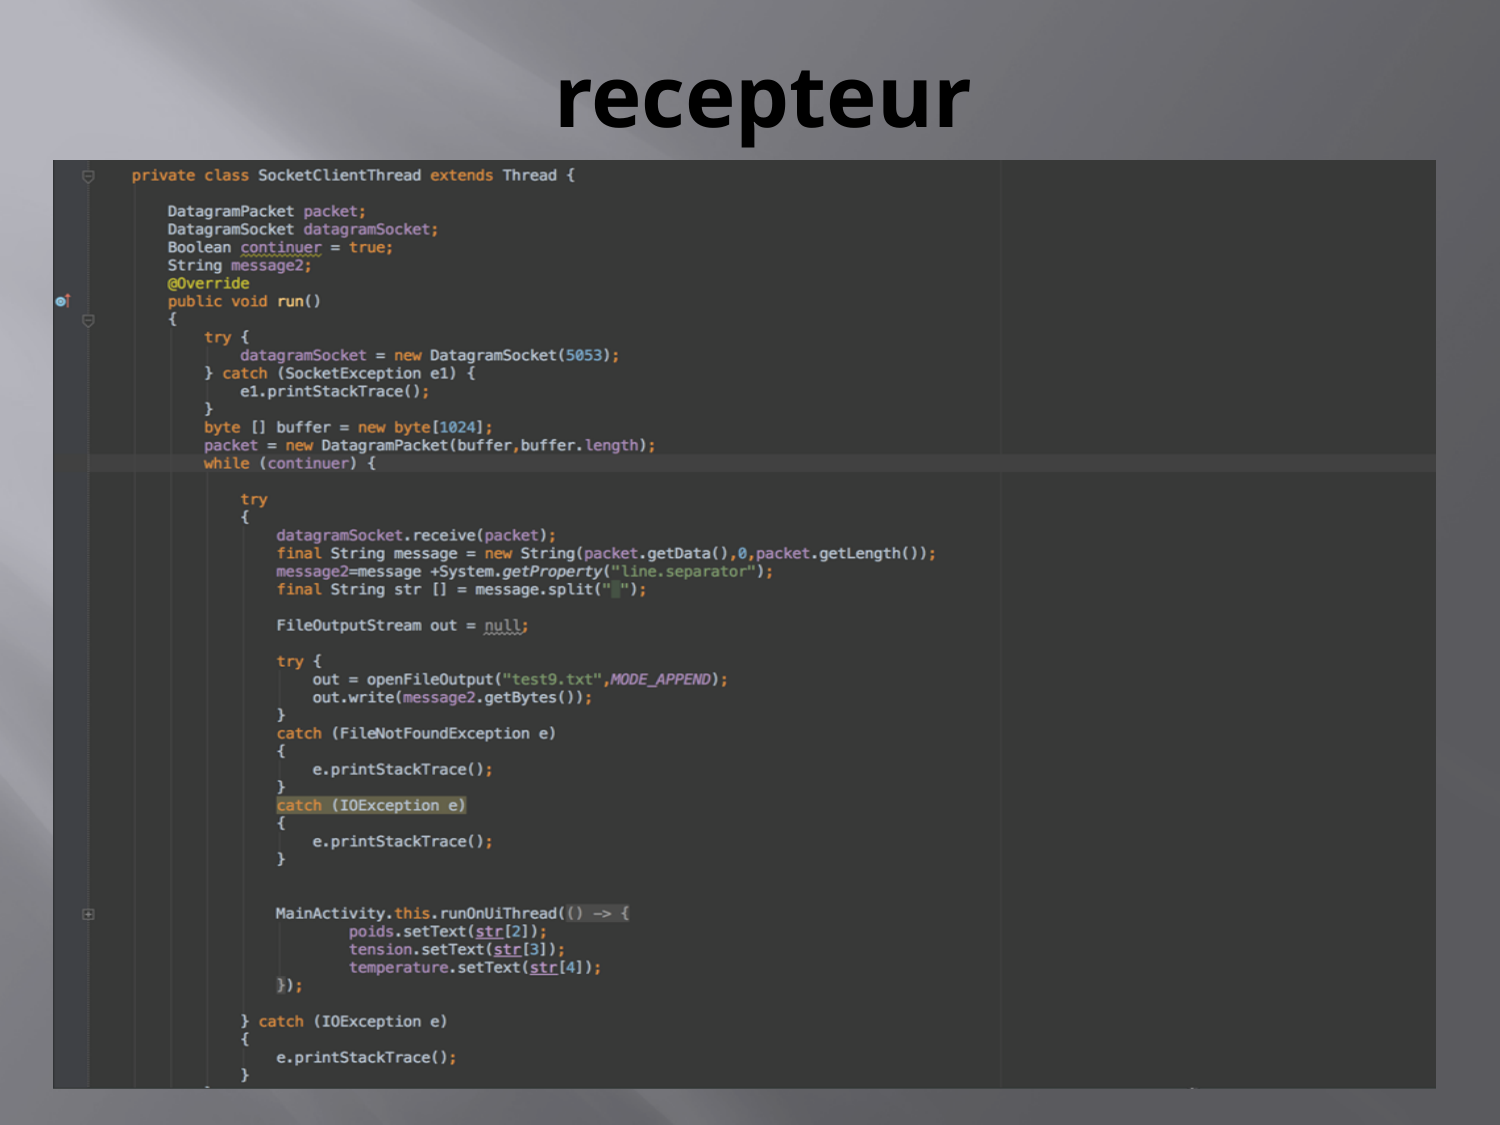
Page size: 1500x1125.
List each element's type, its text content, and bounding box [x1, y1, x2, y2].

title recepteur [88, 0, 1439, 169]
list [52, 160, 1436, 1089]
